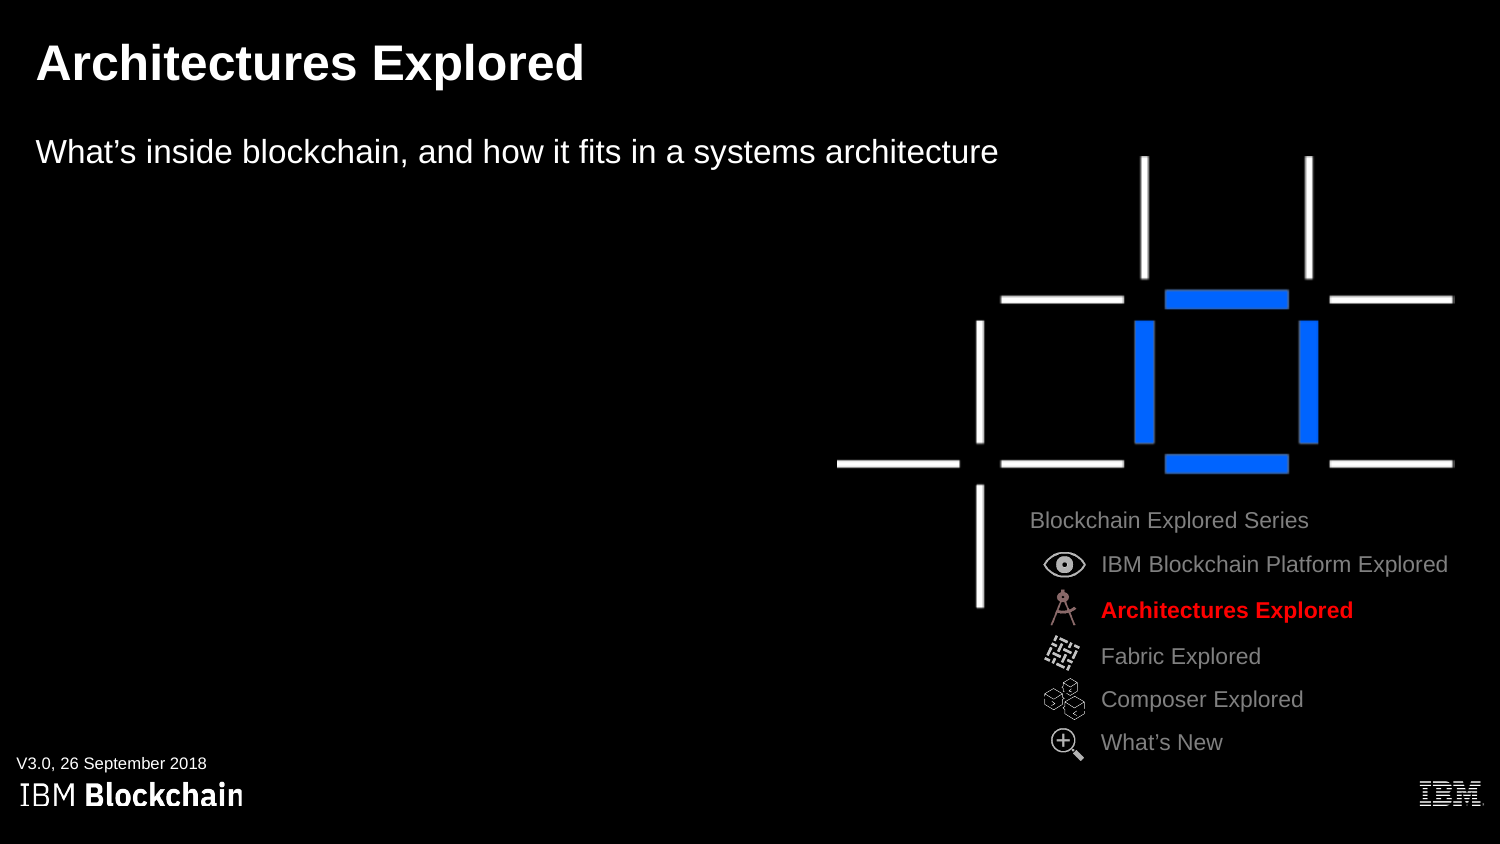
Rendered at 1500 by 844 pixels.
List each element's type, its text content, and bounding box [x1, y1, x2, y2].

text_box [997, 477, 1480, 811]
list Architectures Explored [20, 22, 1019, 105]
list What’s inside blockchain, and how it fits in a systems architecture [20, 123, 1021, 255]
picture [837, 156, 1455, 773]
text_box V3.0, 26 September 2018 [1, 745, 223, 781]
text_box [1013, 498, 1466, 763]
